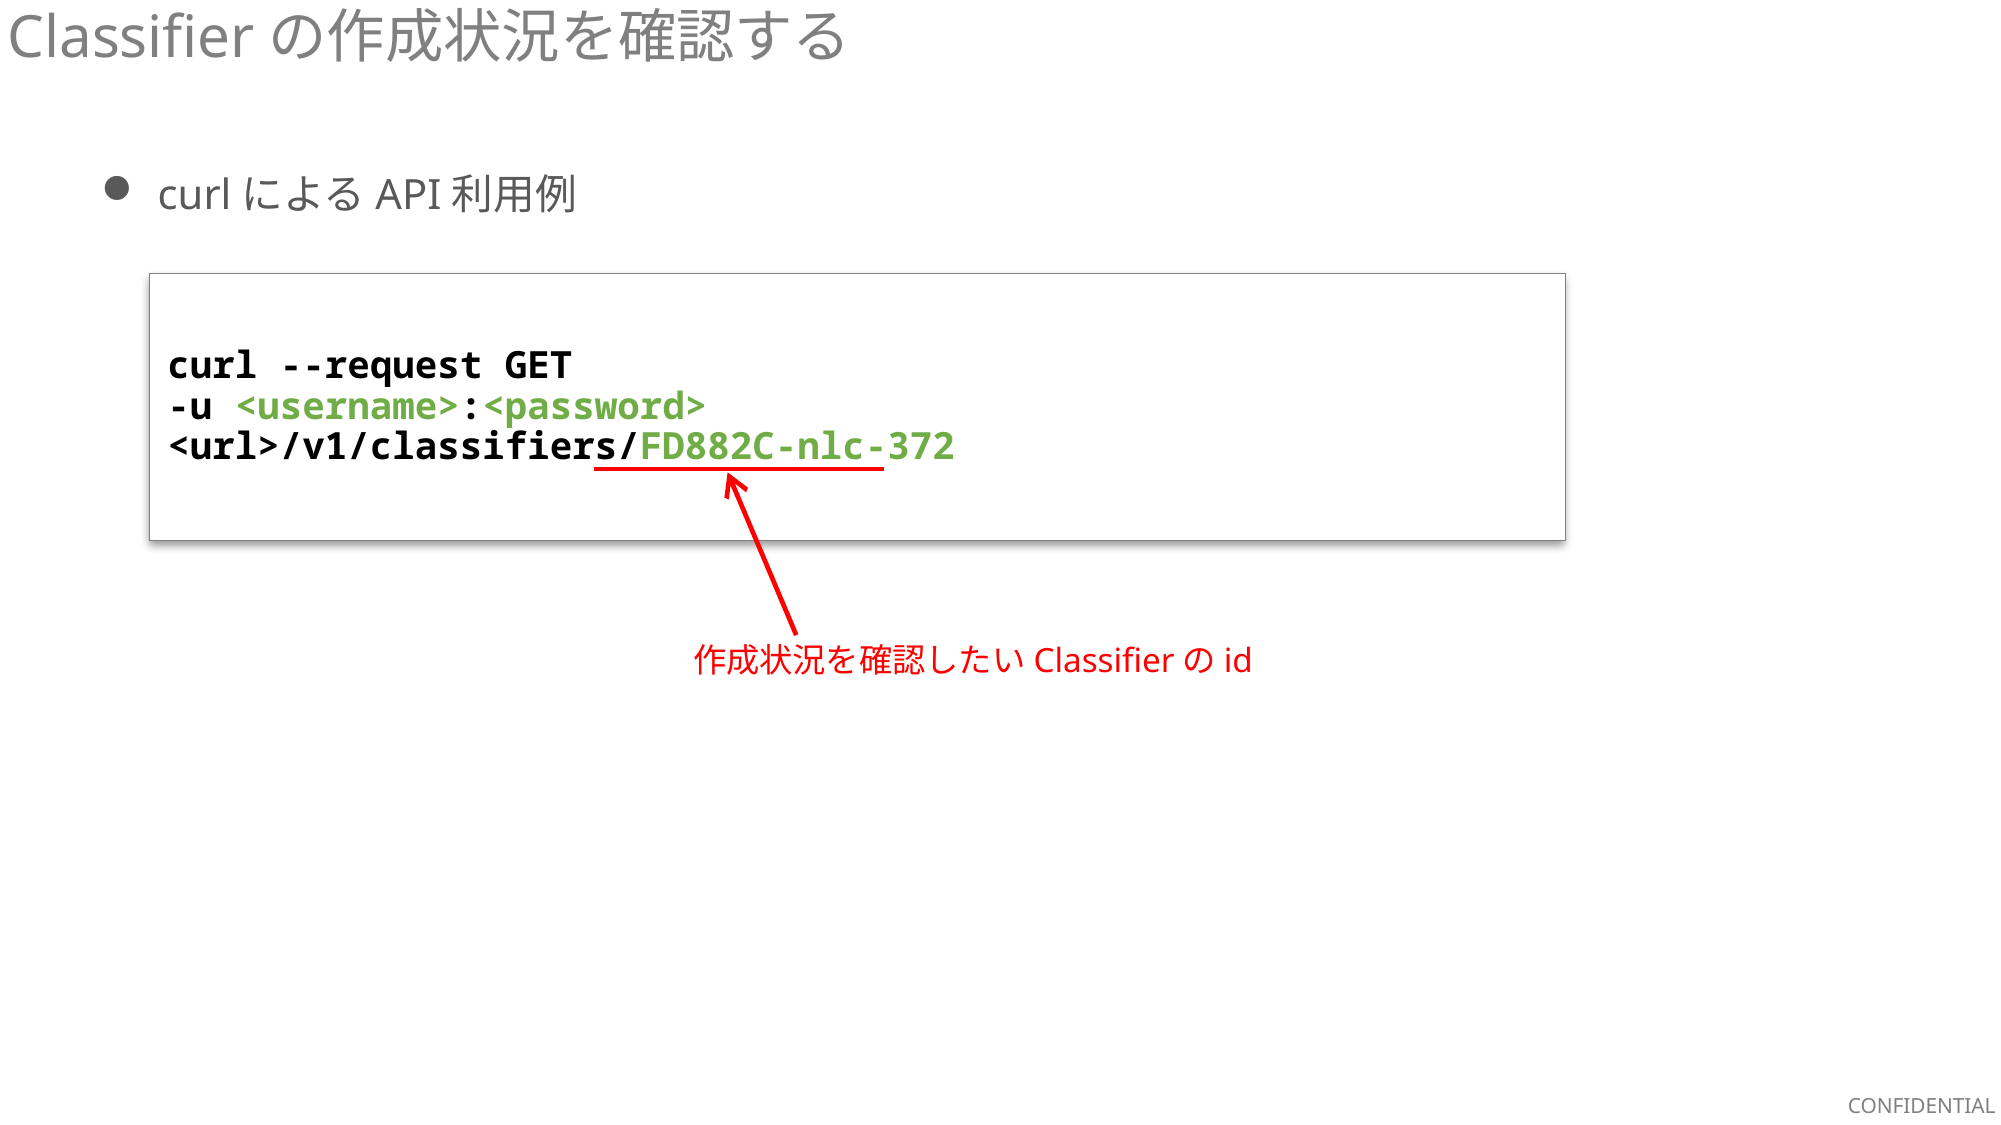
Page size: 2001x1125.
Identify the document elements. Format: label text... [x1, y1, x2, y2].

text_box curl --request GET -u <username>:<password> <url>/v1/classifiers/FD882C-nlc-372 [149, 273, 1566, 541]
text_box curlによるAPI利用例 [86, 165, 1905, 226]
text_box 作成状況を確認したいClassifierのid [678, 636, 1268, 688]
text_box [727, 472, 797, 635]
text_box CONFIDENTIAL [1833, 1085, 2000, 1125]
text_box Classifierの作成状況を確認する [0, 0, 867, 78]
